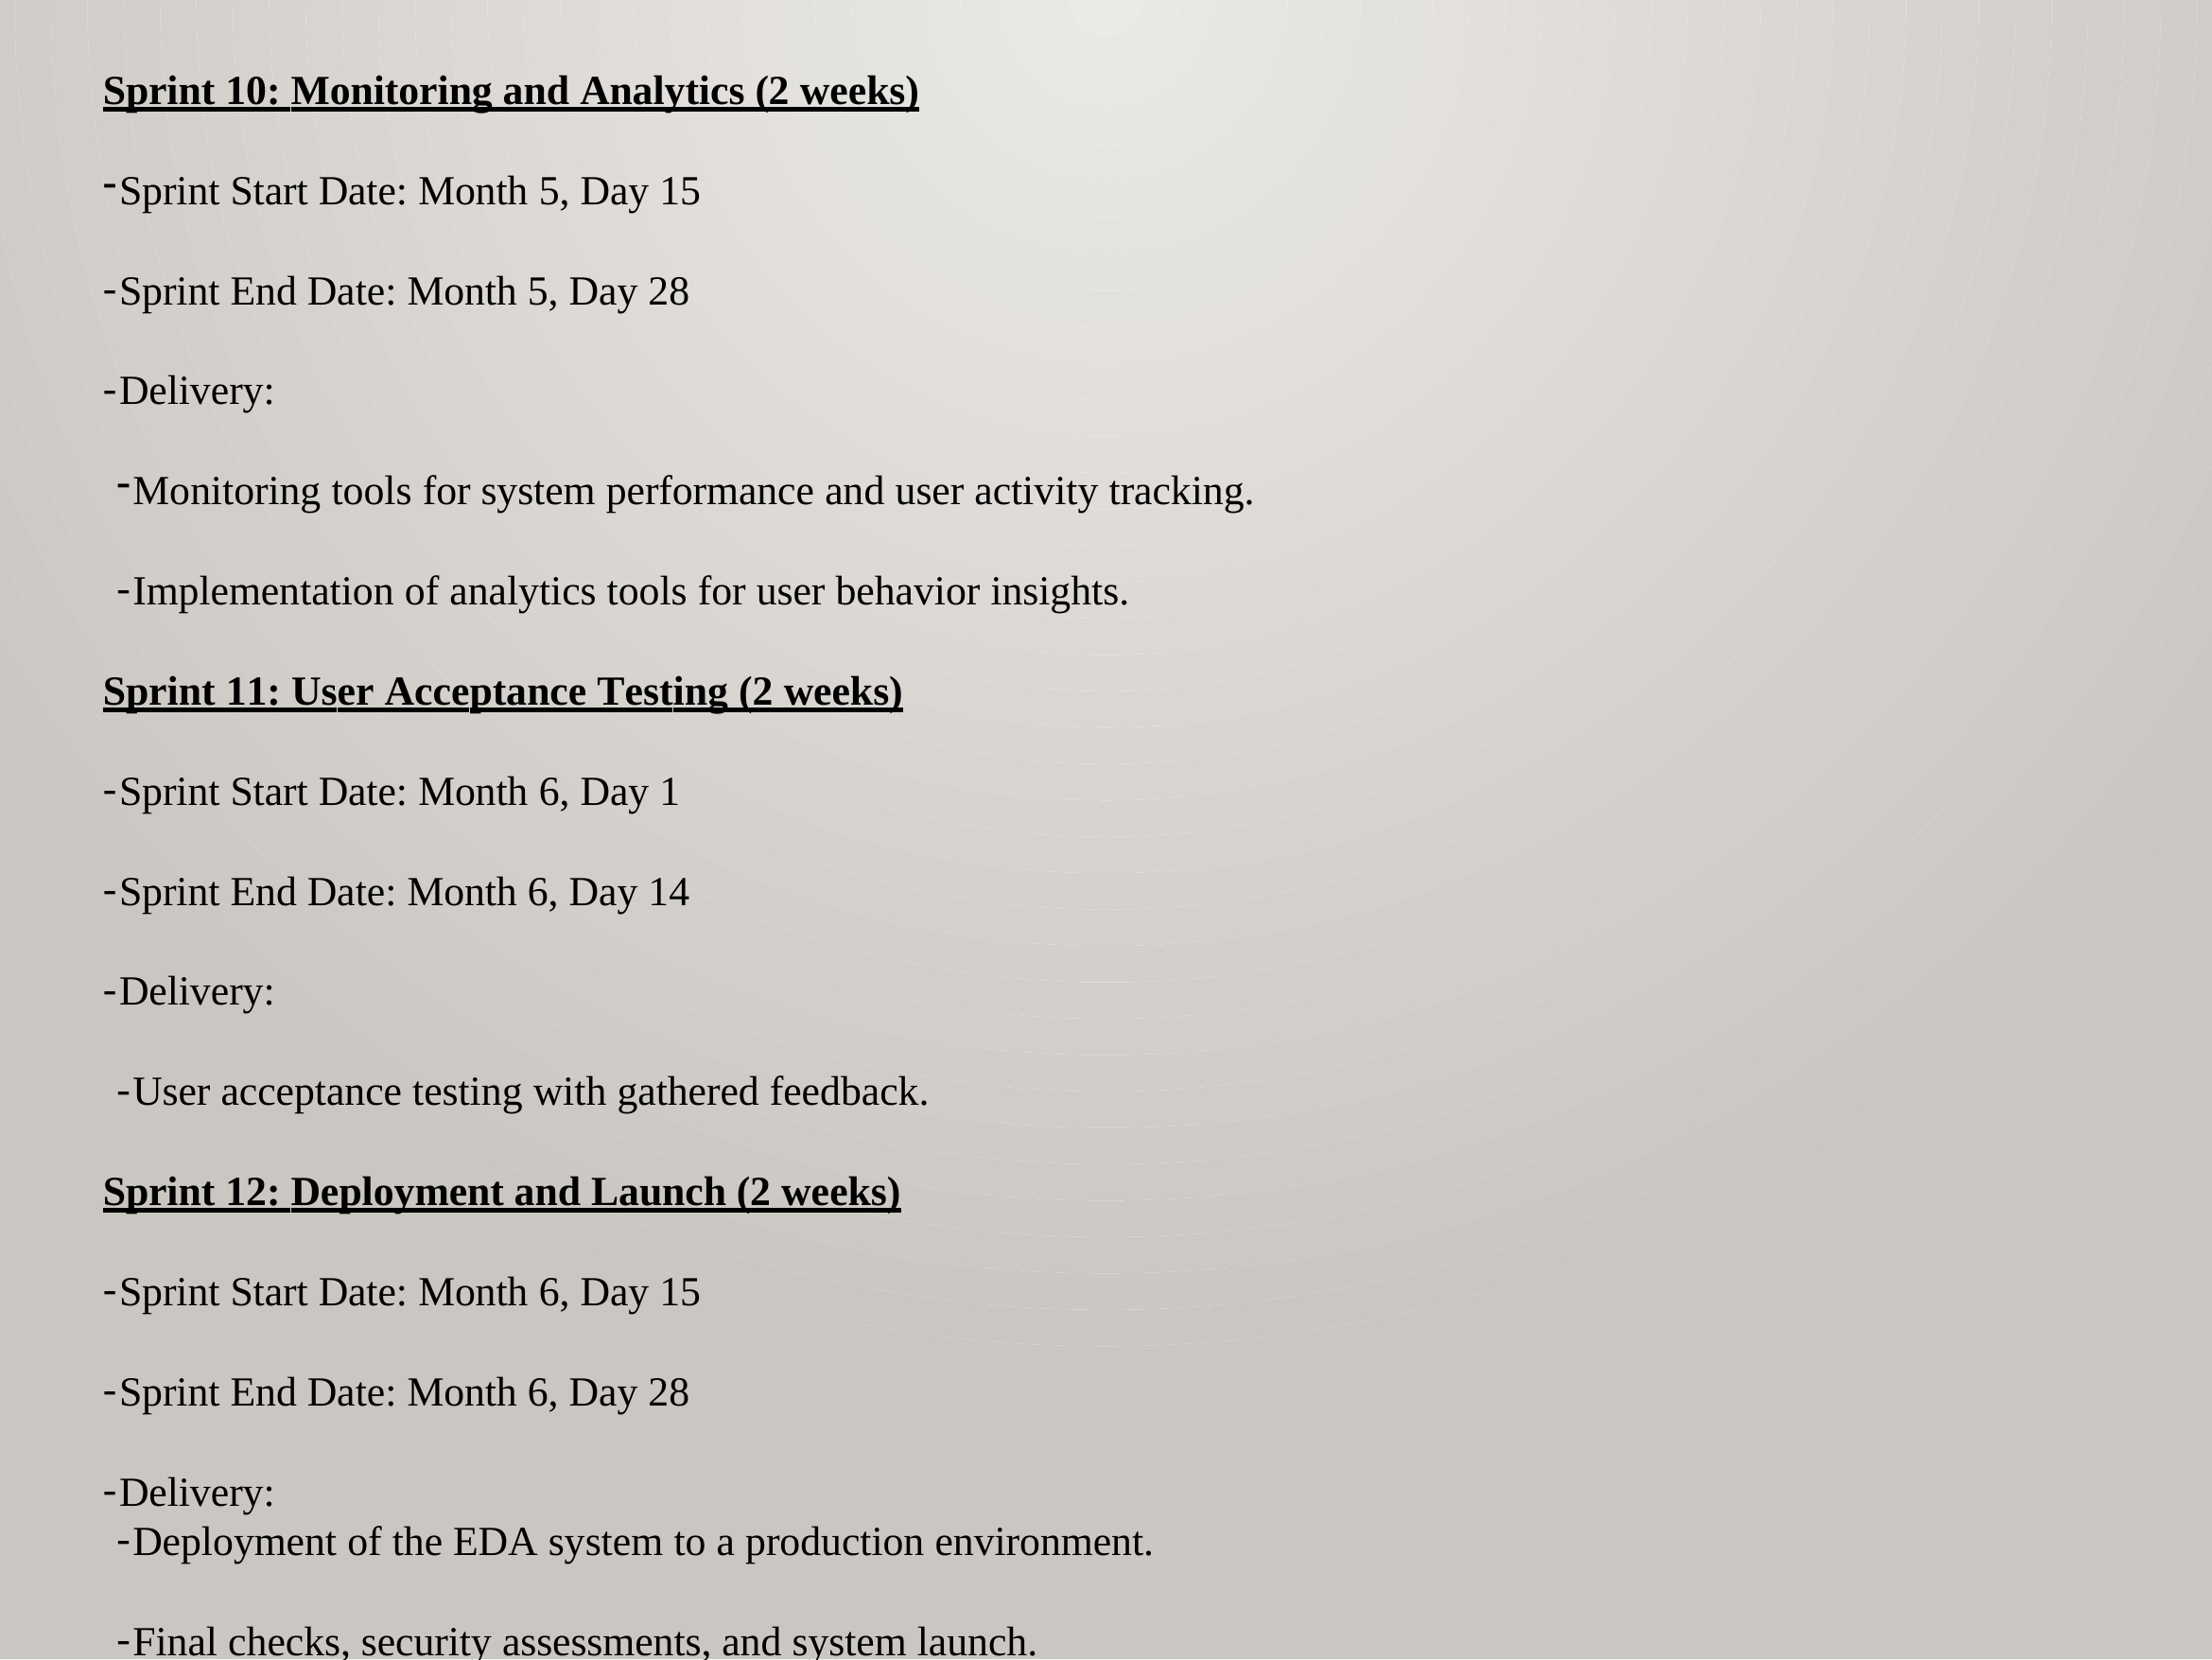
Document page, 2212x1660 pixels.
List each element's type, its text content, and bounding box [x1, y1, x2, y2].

text_box Sprint 10: Monitoring and Analytics (2 weeks) Sprint Start Date: Month 5, Day 15 Sprint End Date: Month 5, Day 28 Delivery: Monitoring tools for system performance and user activity tracking. Implementation of analytics tools for user behavior insights. Sprint 11: User Acceptance Testing (2 weeks) Sprint Start Date: Month 6, Day 1 Sprint End Date: Month 6, Day 14 Delivery: User acceptance testing with gathered feedback. Sprint 12: Deployment and Launch (2 weeks) Sprint Start Date: Month 6, Day 15 Sprint End Date: Month 6, Day 28 Delivery: Deployment of the EDA system to a production environment. Final checks, security assessments, and system launch. [100, 61, 2123, 1660]
